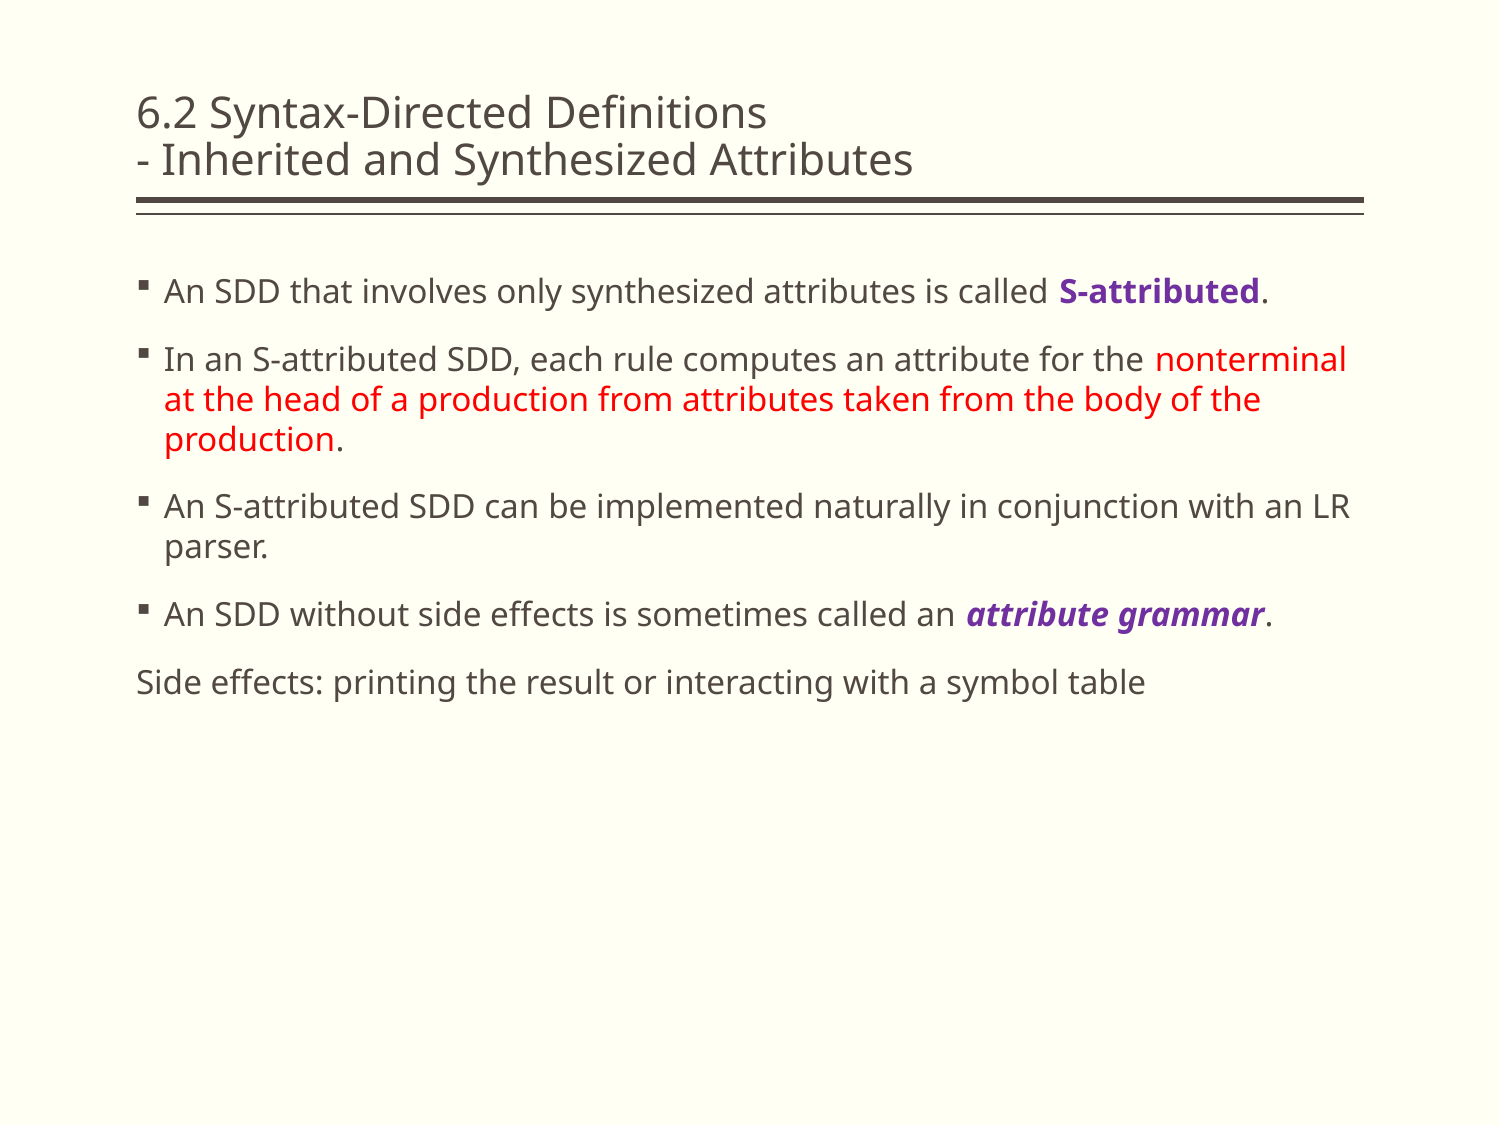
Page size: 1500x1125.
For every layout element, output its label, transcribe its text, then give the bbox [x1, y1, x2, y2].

title 6.2 Syntax-Directed Definitions - Inherited and Synthesized Attributes [135, 12, 1364, 193]
list An SDD that involves only synthesized attributes is called S-attributed. In an S-attributed SDD, each rule computes an attribute for the nonterminal at the head of a production from attributes taken from the body of the production. An S-attributed SDD can be implemented naturally in conjunction with an LR parser. An SDD without side effects is sometimes called an attribute grammar. Side effects: printing the result or interacting with a symbol table [135, 262, 1364, 1013]
